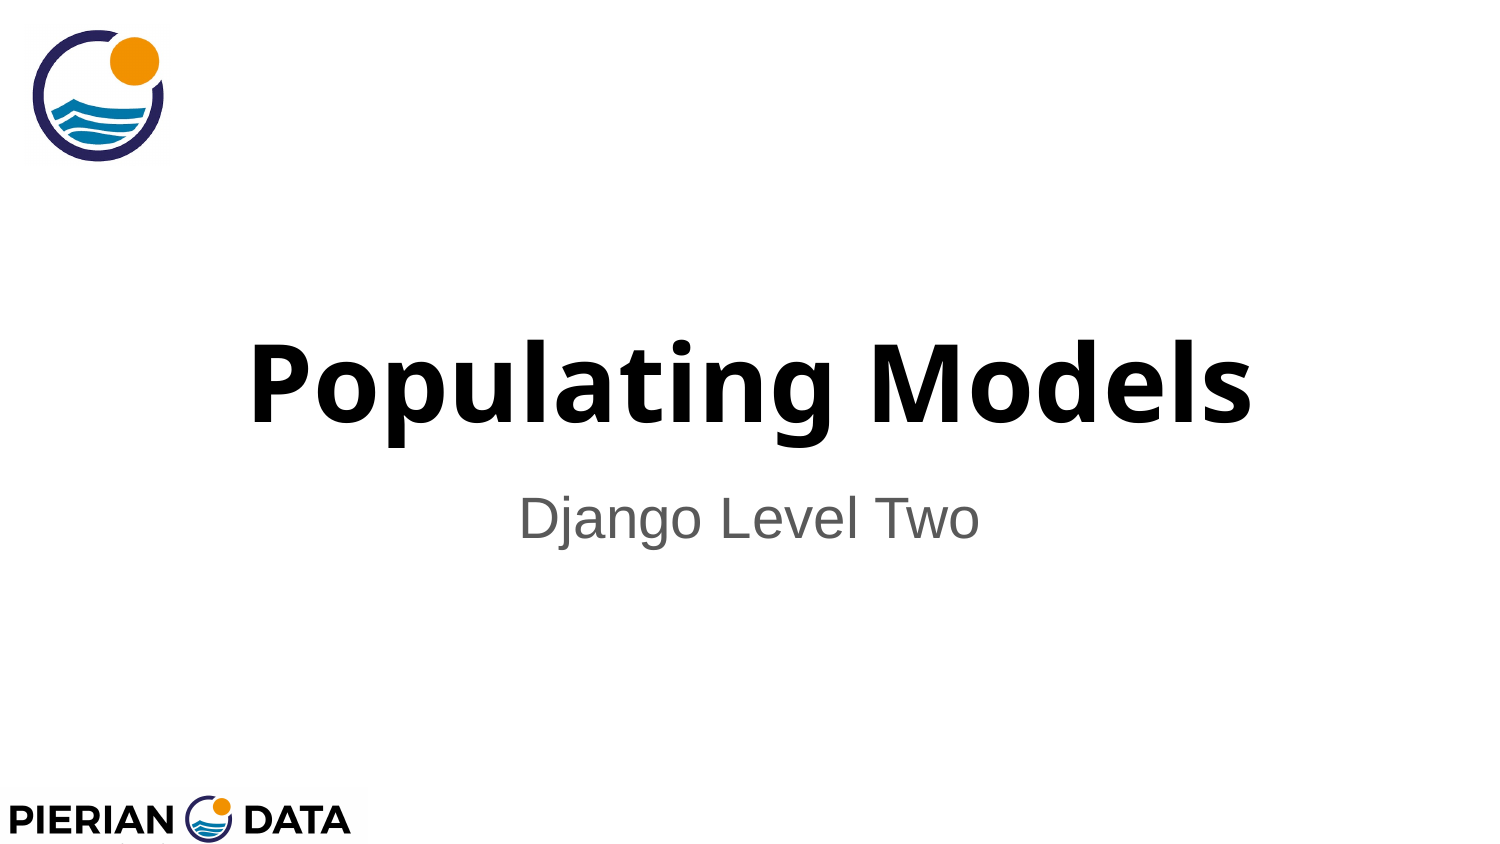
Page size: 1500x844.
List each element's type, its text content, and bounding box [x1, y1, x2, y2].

picture [0, 787, 368, 844]
picture [24, 24, 172, 167]
title Populating Models [51, 122, 1449, 459]
subtitle Django Level Two [51, 464, 1449, 595]
